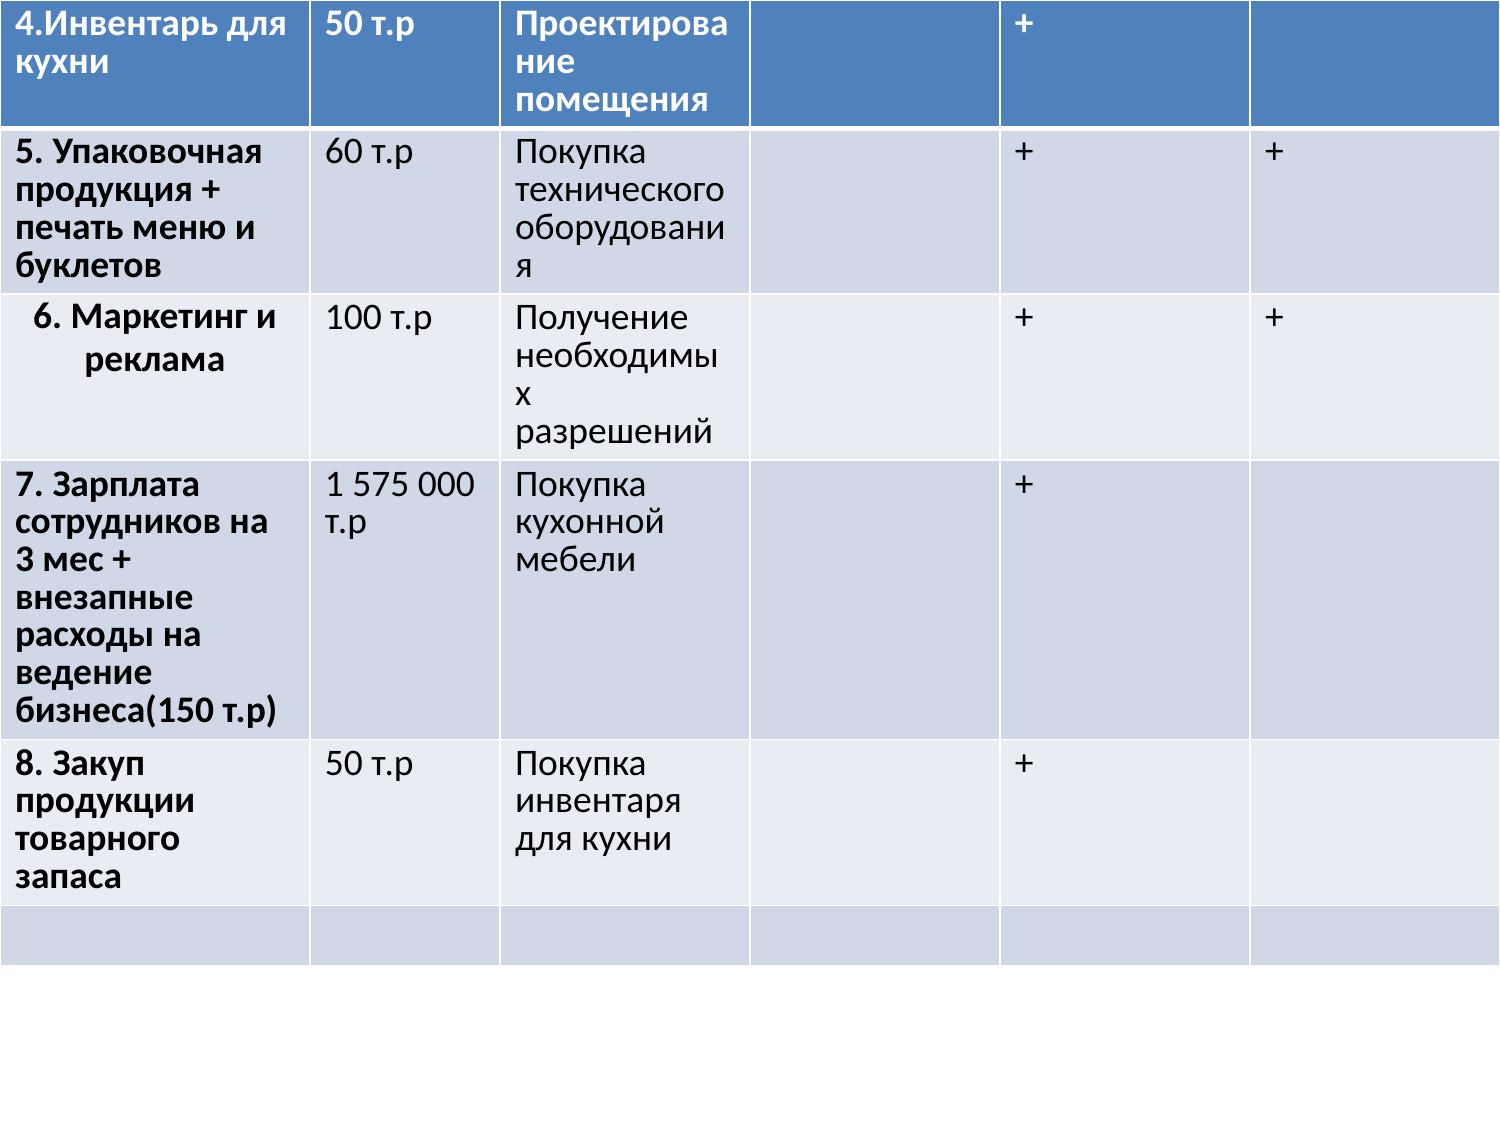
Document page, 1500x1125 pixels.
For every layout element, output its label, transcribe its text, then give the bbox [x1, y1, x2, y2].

table_cell 7. Зарплата сотрудников на 3 мес + внезапные расходы на ведение бизнеса(150 т.р) [1, 461, 309, 739]
table_cell 8. Закуп продукции товарного запаса [1, 740, 309, 905]
table_cell [751, 906, 999, 965]
table_cell 1 575 000 т.р [311, 461, 499, 739]
table_cell + [1001, 461, 1249, 739]
table_cell Покупка инвентаря для кухни [501, 740, 749, 905]
table_cell [311, 906, 499, 965]
table_cell 5. Упаковочная продукция + печать меню и буклетов [1, 131, 309, 293]
table_cell [751, 740, 999, 905]
table_cell [751, 295, 999, 459]
table_cell [751, 461, 999, 739]
table_cell [1251, 461, 1499, 739]
table_header Проектирование помещения [501, 1, 749, 126]
table_cell 6. Маркетинг и реклама [1, 295, 309, 459]
table_cell 100 т.р [311, 295, 499, 459]
table_cell [751, 131, 999, 293]
table_header [751, 1, 999, 126]
table_cell 50 т.р [311, 740, 499, 905]
table_header 4.Инвентарь для кухни [1, 1, 309, 126]
table_header + [1001, 1, 1249, 126]
table_cell [1251, 740, 1499, 905]
table_cell [1, 906, 309, 965]
table_cell 60 т.р [311, 131, 499, 293]
table_header 50 т.р [311, 1, 499, 126]
table_cell + [1001, 295, 1249, 459]
table_cell + [1001, 740, 1249, 905]
table_cell [1251, 906, 1499, 965]
table_cell Покупка кухонной мебели [501, 461, 749, 739]
table_cell [501, 906, 749, 965]
table_cell + [1251, 295, 1499, 459]
table_cell Получение необходимых разрешений [501, 295, 749, 459]
table_cell Покупка технического оборудования [501, 131, 749, 293]
table_cell + [1251, 131, 1499, 293]
table_cell [1001, 906, 1249, 965]
table_cell + [1001, 131, 1249, 293]
table_header [1251, 1, 1499, 126]
